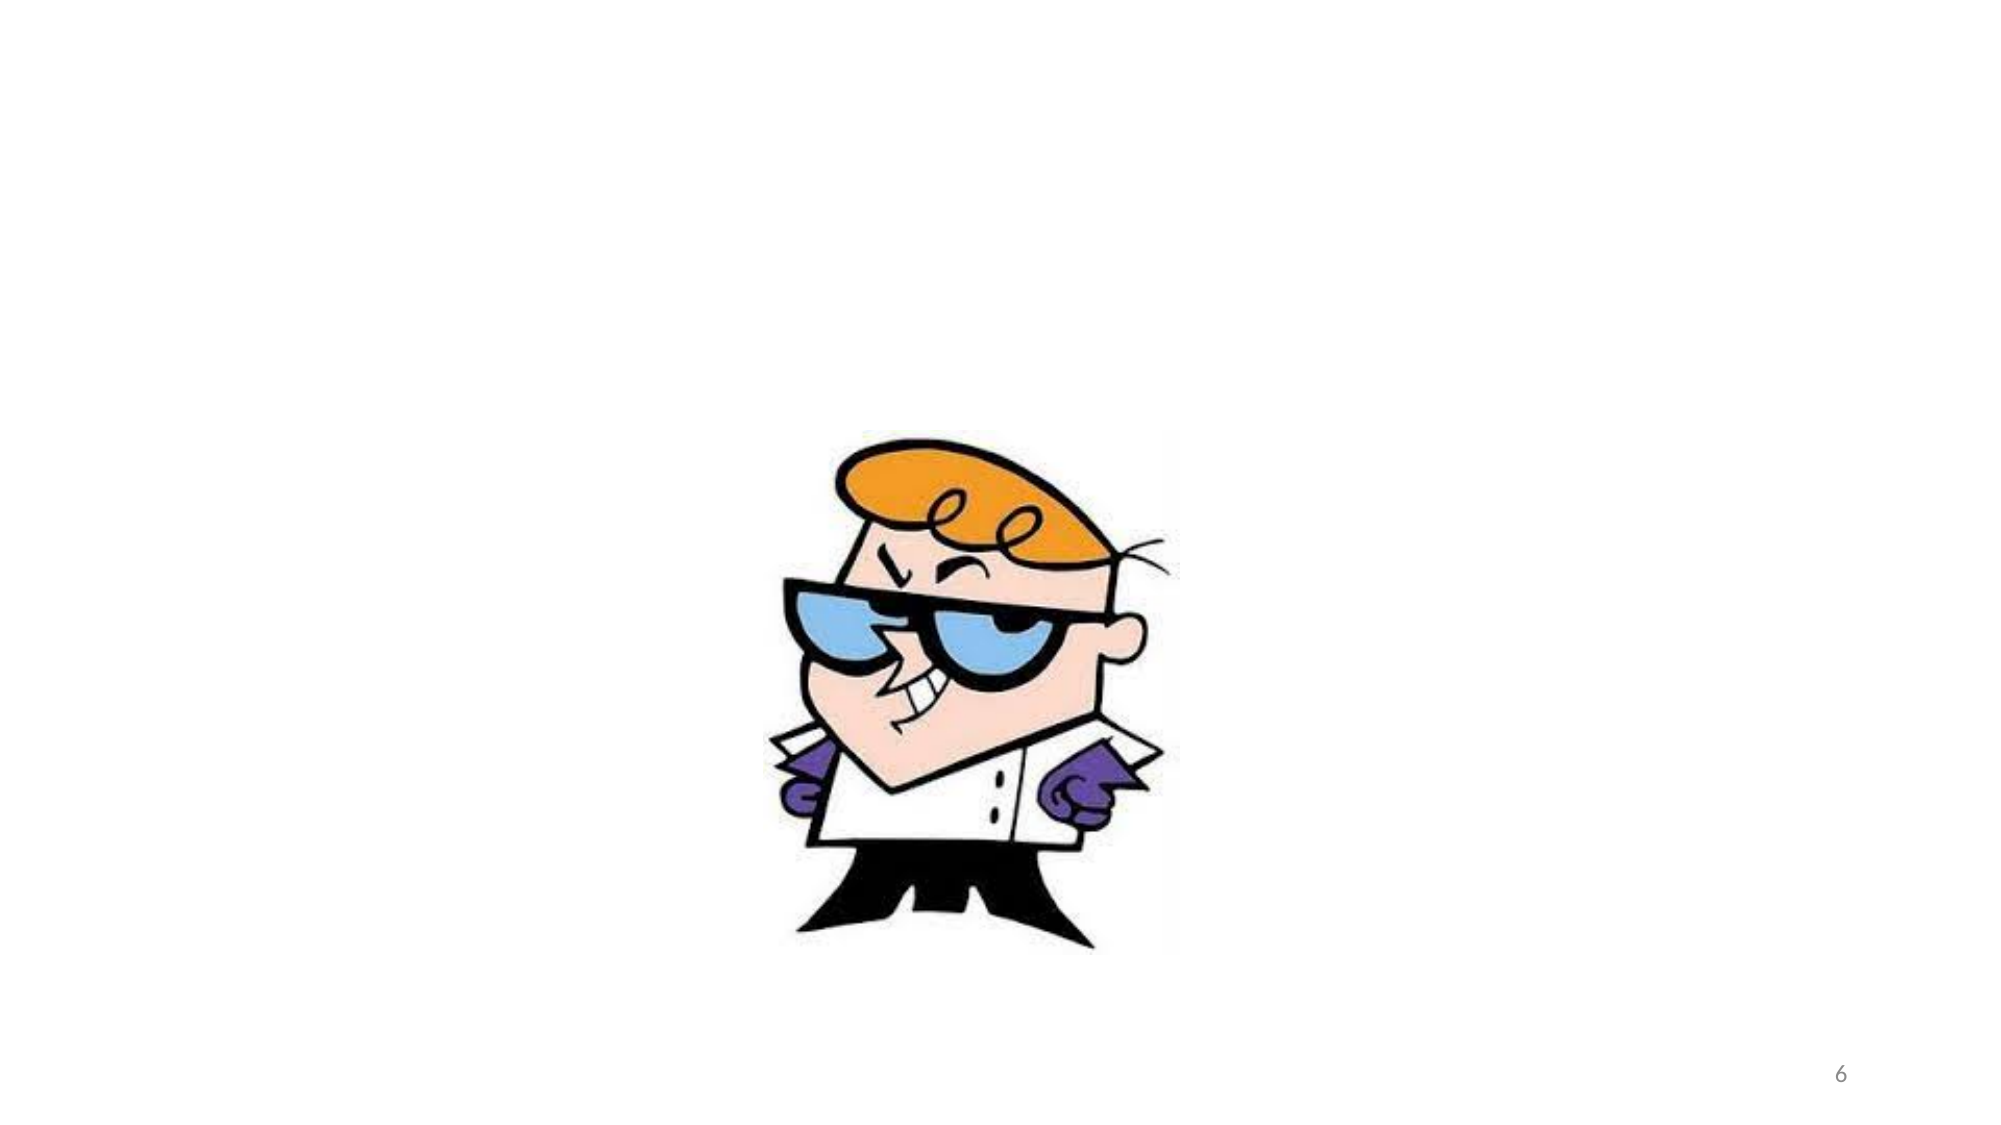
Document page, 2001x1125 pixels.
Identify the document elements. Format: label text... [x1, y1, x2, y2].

picture [763, 430, 1180, 955]
slide_number 6 [1412, 1042, 1863, 1103]
